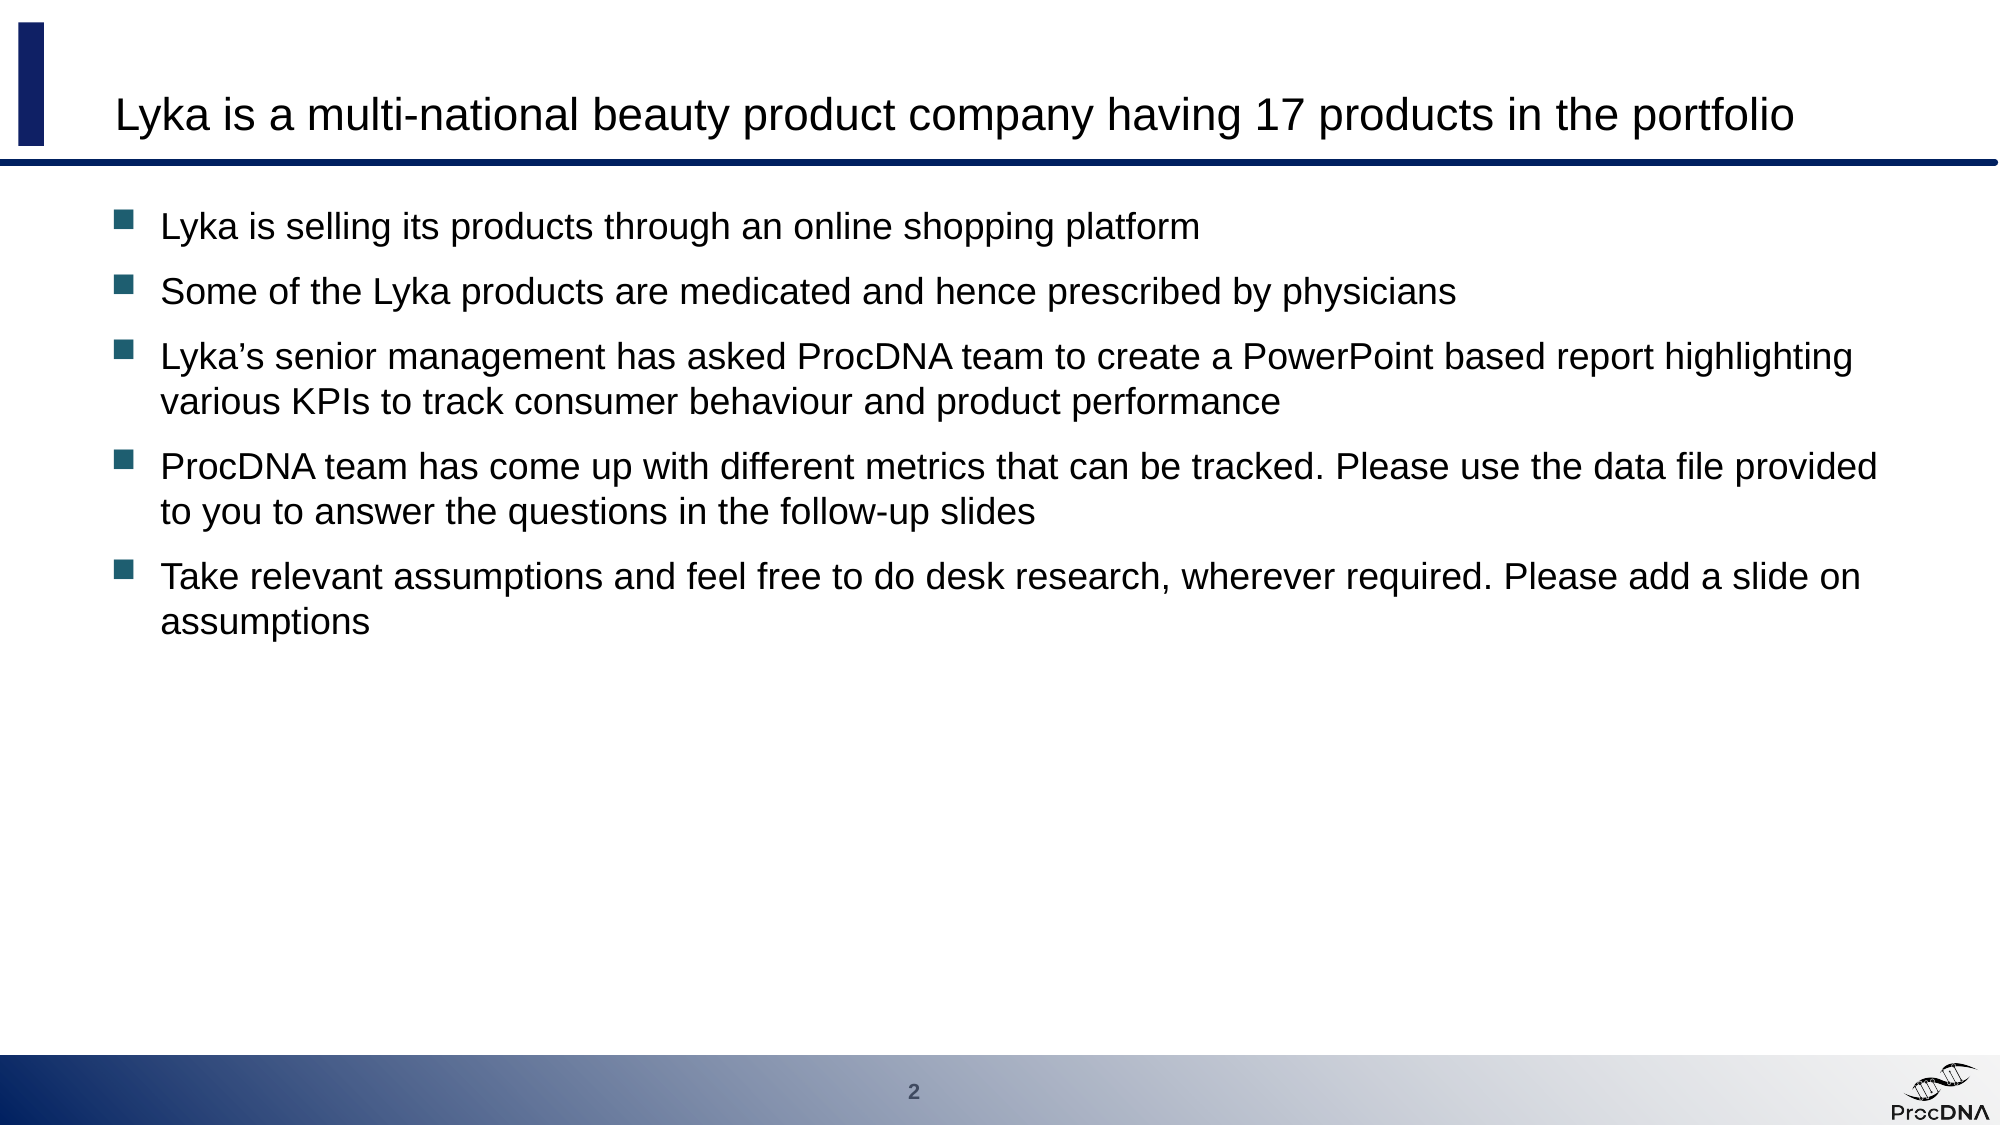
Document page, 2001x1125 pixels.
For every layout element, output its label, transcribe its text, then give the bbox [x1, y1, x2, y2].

slide_number 2 [877, 1060, 936, 1121]
list Lyka is selling its products through an online shopping platform Some of the Lyka products are medicated and hence prescribed by physicians Lyka’s senior management has asked ProcDNA team to create a PowerPoint based report highlighting various KPIs to track consumer behaviour and product performance ProcDNA team has come up with different metrics that can be tracked. Please use the data file provided to you to answer the questions in the follow-up slides Take relevant assumptions and feel free to do desk research, wherever required. Please add a slide on assumptions [95, 194, 1905, 962]
title Lyka is a multi-national beauty product company having 17 products in the portfolio [99, 22, 1905, 148]
picture [1892, 1063, 1990, 1120]
